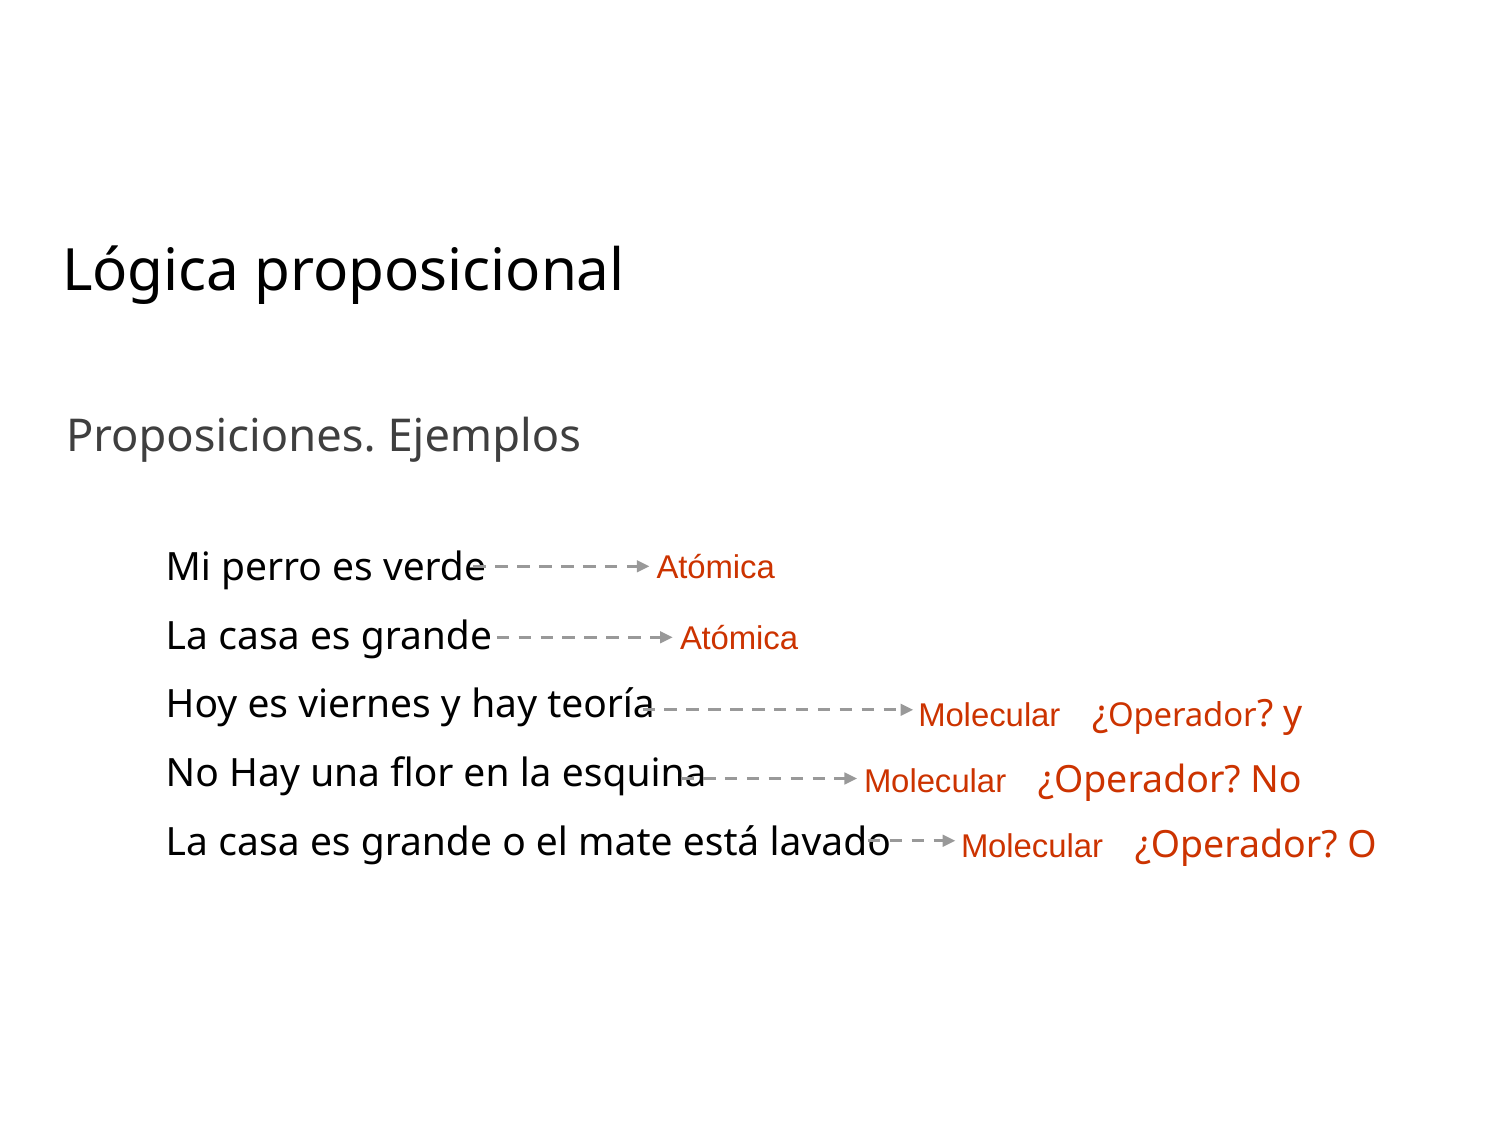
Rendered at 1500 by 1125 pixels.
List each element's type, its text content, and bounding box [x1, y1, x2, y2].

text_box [496, 610, 845, 663]
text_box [680, 749, 1381, 807]
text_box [867, 814, 1418, 869]
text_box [473, 539, 880, 592]
list Proposiciones. Ejemplos [51, 391, 1361, 472]
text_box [642, 683, 1359, 735]
list Mi perro es verde La casa es grande Hoy es viernes y hay teoría No Hay una flor en la esquina La casa es grande o el mate está lavado [165, 535, 1351, 940]
title Lógica proposicional [51, 213, 1449, 308]
